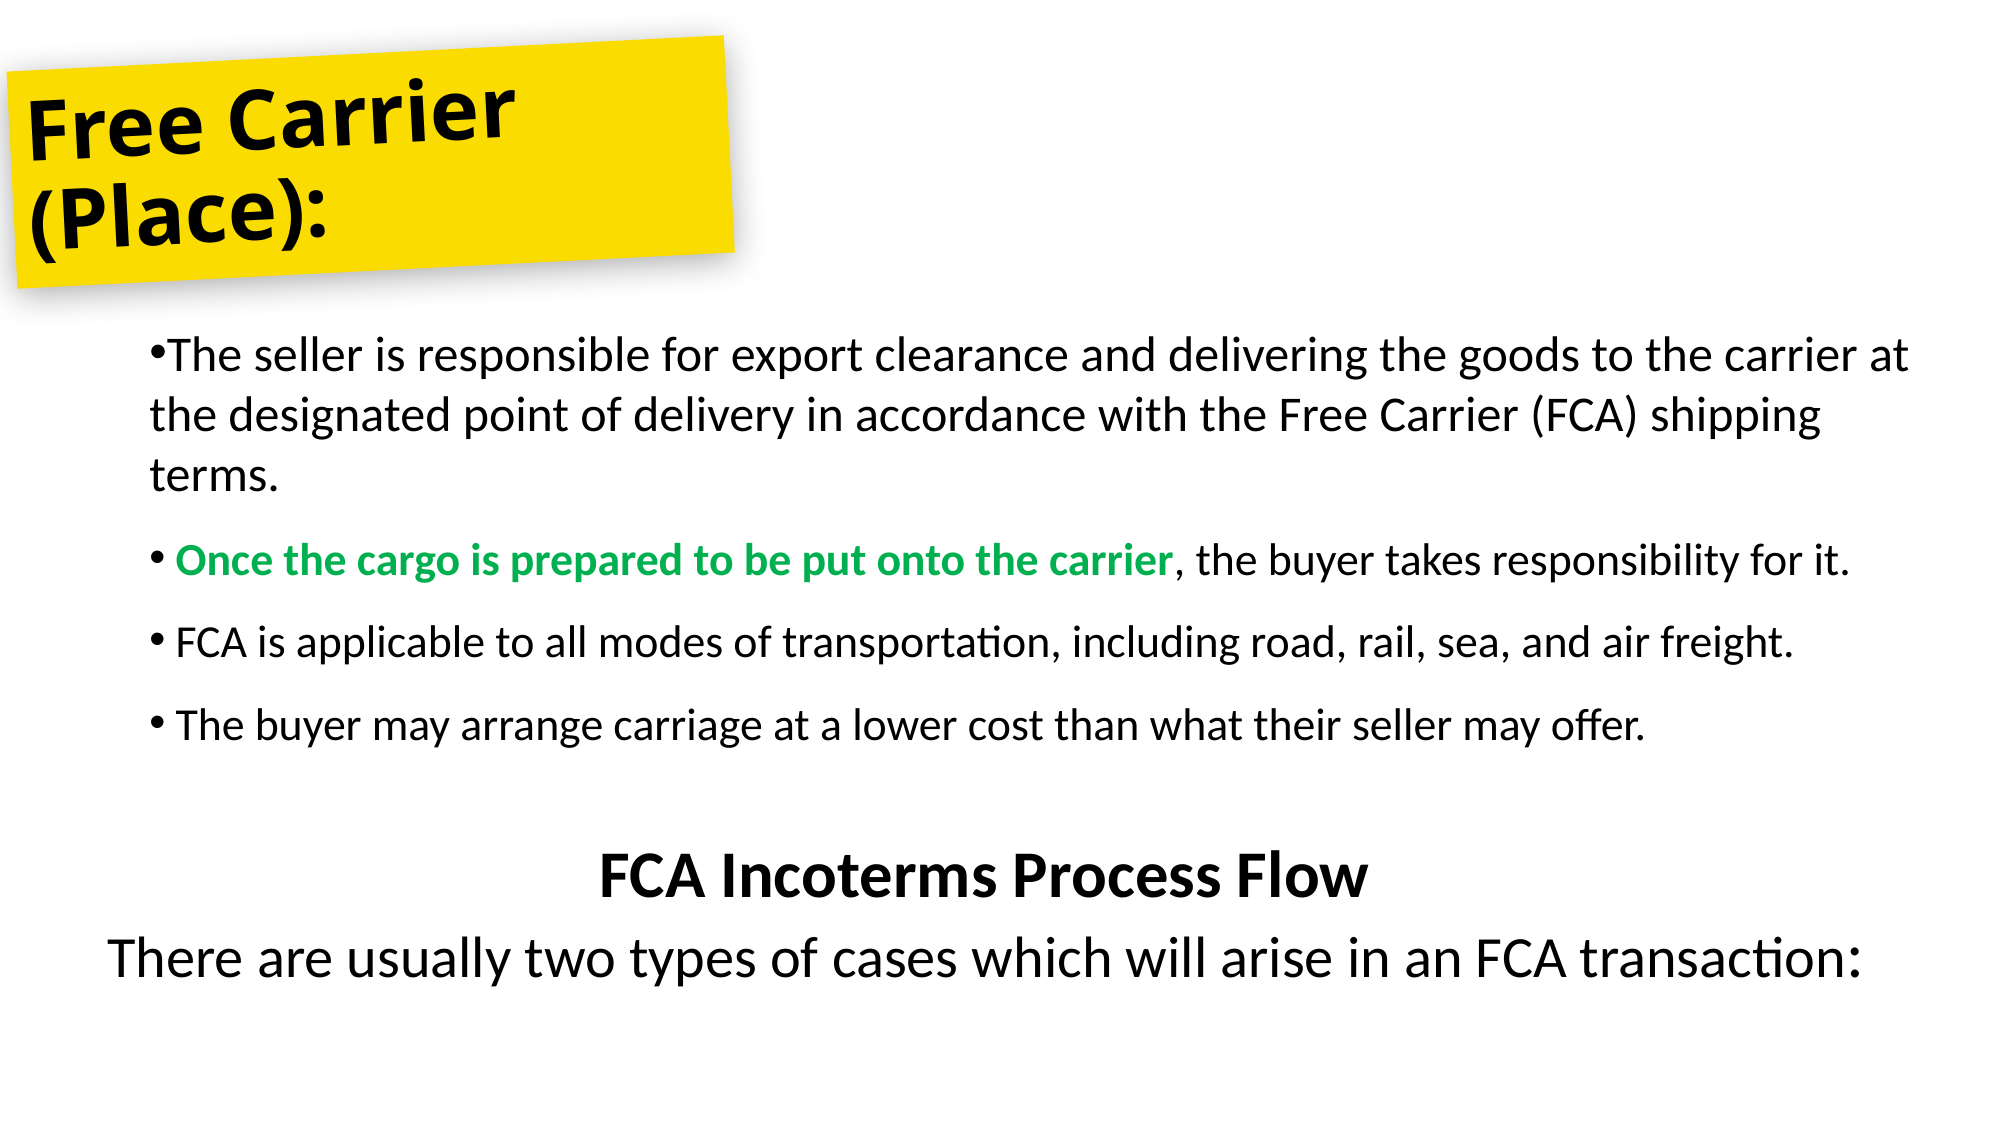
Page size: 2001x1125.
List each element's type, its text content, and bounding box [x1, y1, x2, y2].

text_box Free Carrier (Place): [6, 35, 735, 289]
text_box The seller is responsible for export clearance and delivering the goods to the carrier at the designated point of delivery in accordance with the Free Carrier (FCA) shipping terms. Once the cargo is prepared to be put onto the carrier, the buyer takes responsibility for it. FCA is applicable to all modes of transportation, including road, rail, sea, and air freight. The buyer may arrange carriage at a lower cost than what their seller may offer. [134, 314, 1938, 757]
text_box FCA Incoterms Process Flow There are usually two types of cases which will arise in an FCA transaction: [0, 823, 2000, 1078]
